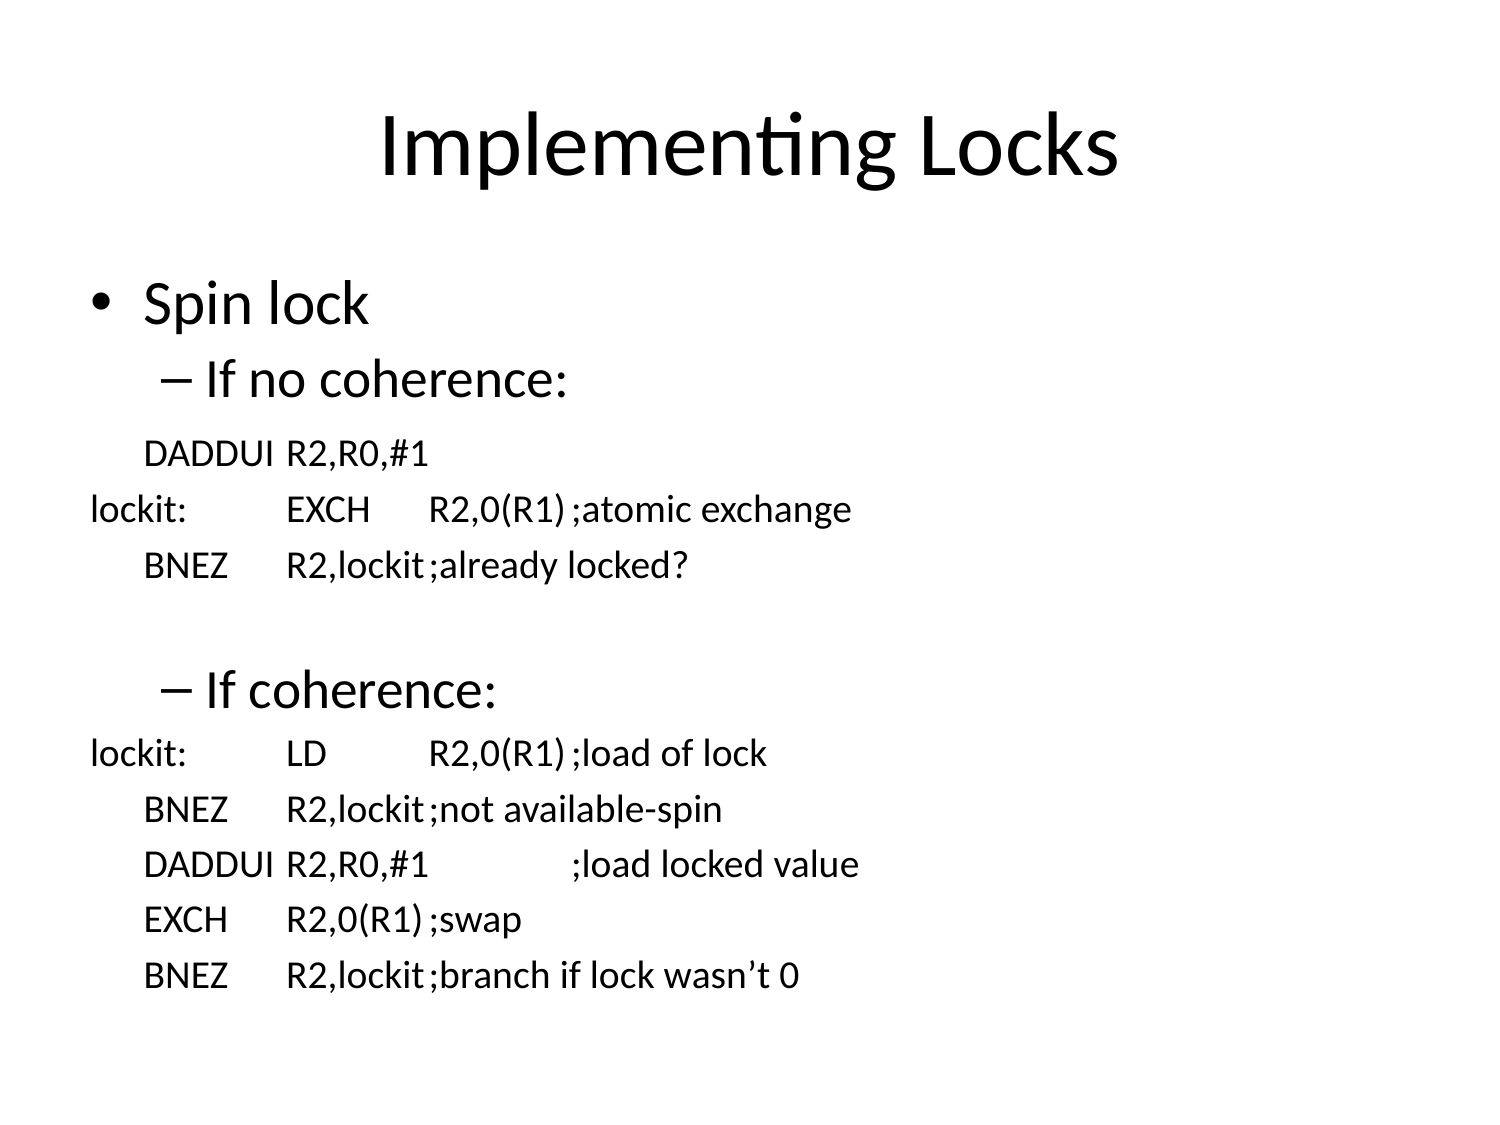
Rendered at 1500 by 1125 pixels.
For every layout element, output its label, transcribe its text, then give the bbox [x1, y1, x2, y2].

title Implementing Locks [75, 45, 1425, 233]
list Spin lock If no coherence: DADDUI R2,R0,#1 lockit: EXCH R2,0(R1) ;atomic exchange BNEZ R2,lockit ;already locked? If coherence: lockit: LD R2,0(R1) ;load of lock BNEZ R2,lockit ;not available-spin DADDUI R2,R0,#1 ;load locked value EXCH R2,0(R1) ;swap BNEZ R2,lockit ;branch if lock wasn’t 0 [75, 262, 1425, 1005]
